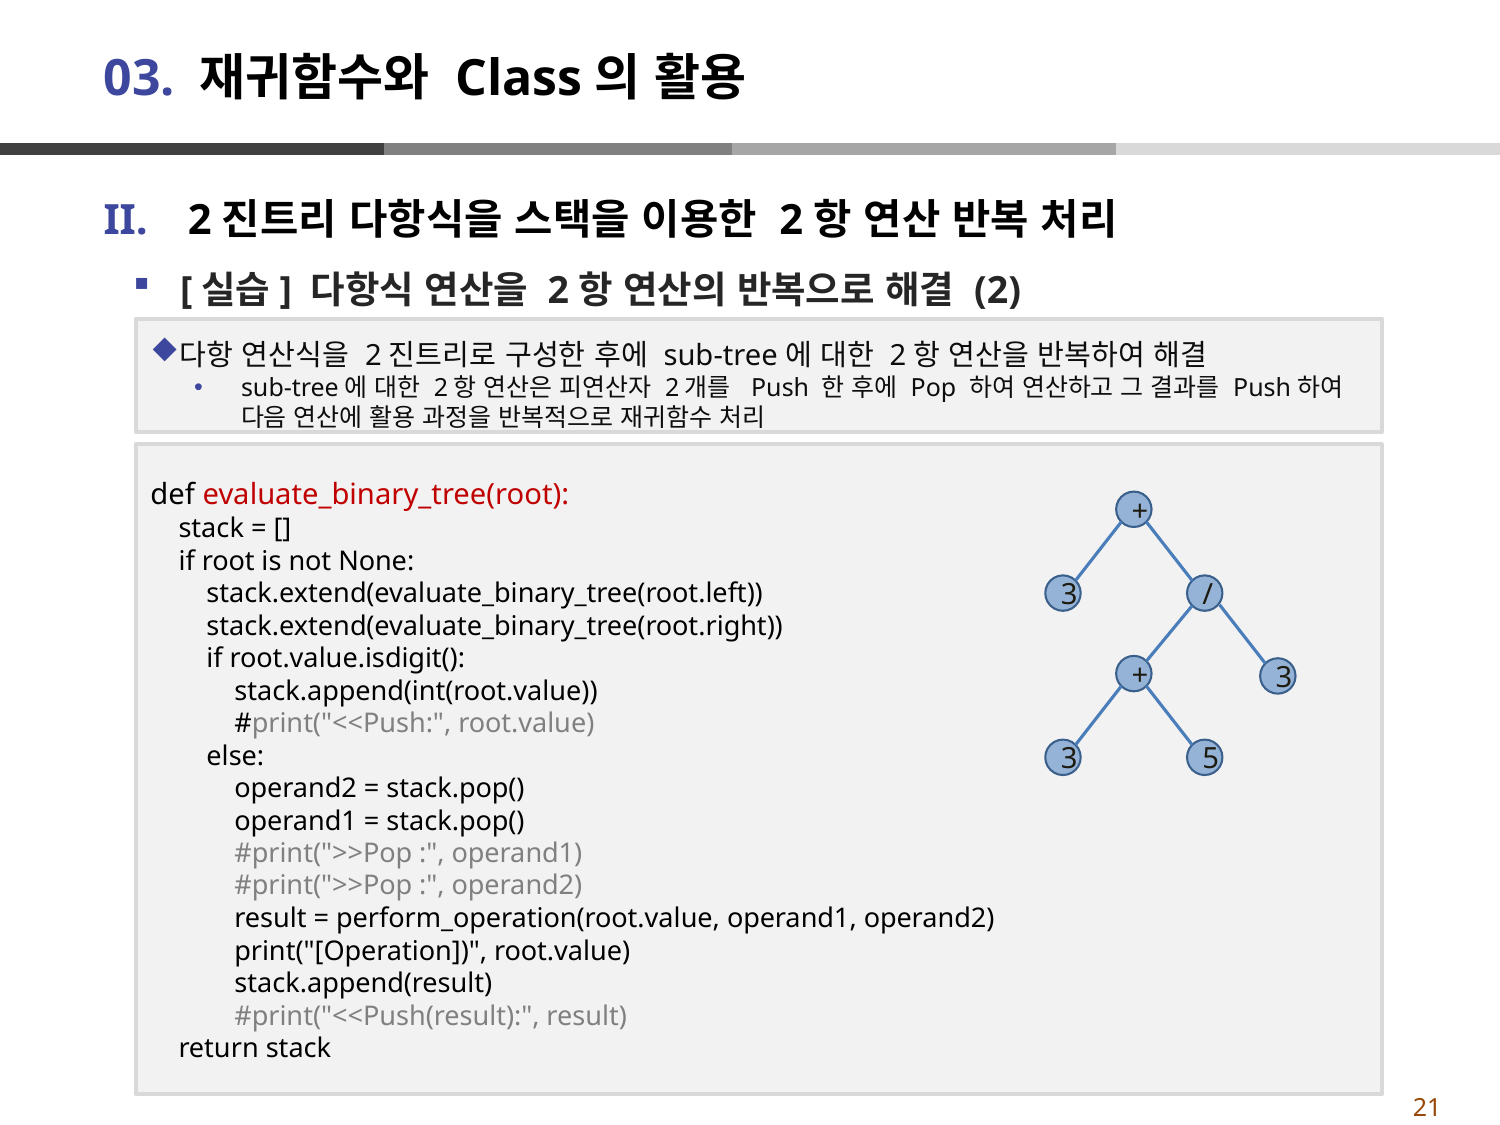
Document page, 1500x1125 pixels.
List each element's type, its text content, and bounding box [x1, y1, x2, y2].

text_box 다항 연산식을 2진트리로 구성한 후에 sub-tree에 대한 2항 연산을 반복하여 해결 sub-tree에 대한 2항 연산은 피연산자 2개를 Push 한 후에 Pop 하여 연산하고 그 결과를 Push하여 다음 연산에 활용 과정을 반복적으로 재귀함수 처리 [134, 317, 1384, 434]
list 2진트리 다항식을 스택을 이용한 2항 연산 반복 처리 [실습] 다항식 연산을 2항 연산의 반복으로 해결 (2) [88, 160, 1448, 227]
text_box def evaluate_binary_tree(root): stack = [] if root is not None: stack.extend(evaluate_binary_tree(root.left)) stack.extend(evaluate_binary_tree(root.right)) if root.value.isdigit(): stack.append(int(root.value)) #print("<<Push:", root.value) else: operand2 = stack.pop() operand1 = stack.pop() #print(">>Pop :", operand1) #print(">>Pop :", operand2) result = perform_operation(root.value, operand1, operand2) print("[Operation])", root.value) stack.append(result) #print("<<Push(result):", result) return stack [134, 442, 1384, 1096]
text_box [1045, 491, 1296, 776]
title 03. 재귀함수와 Class의 활용 [88, 30, 1400, 121]
